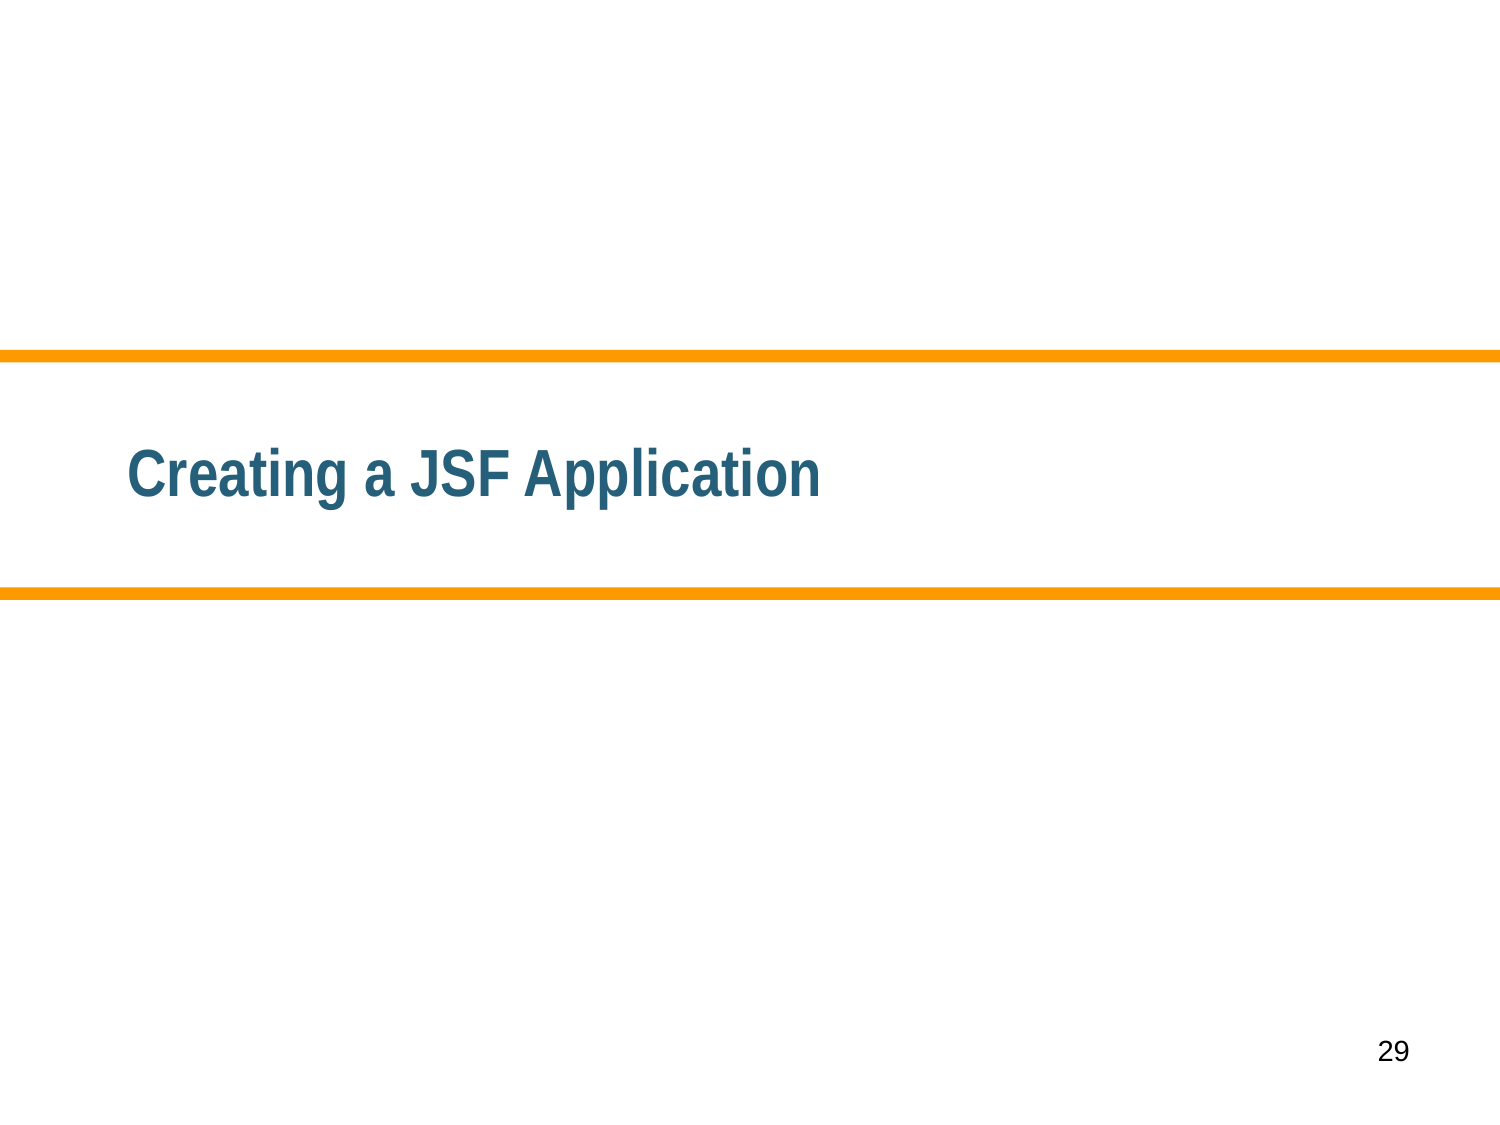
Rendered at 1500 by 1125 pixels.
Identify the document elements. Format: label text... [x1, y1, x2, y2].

slide_number 29 [1074, 1024, 1426, 1103]
title Creating a JSF Application [112, 349, 1388, 591]
